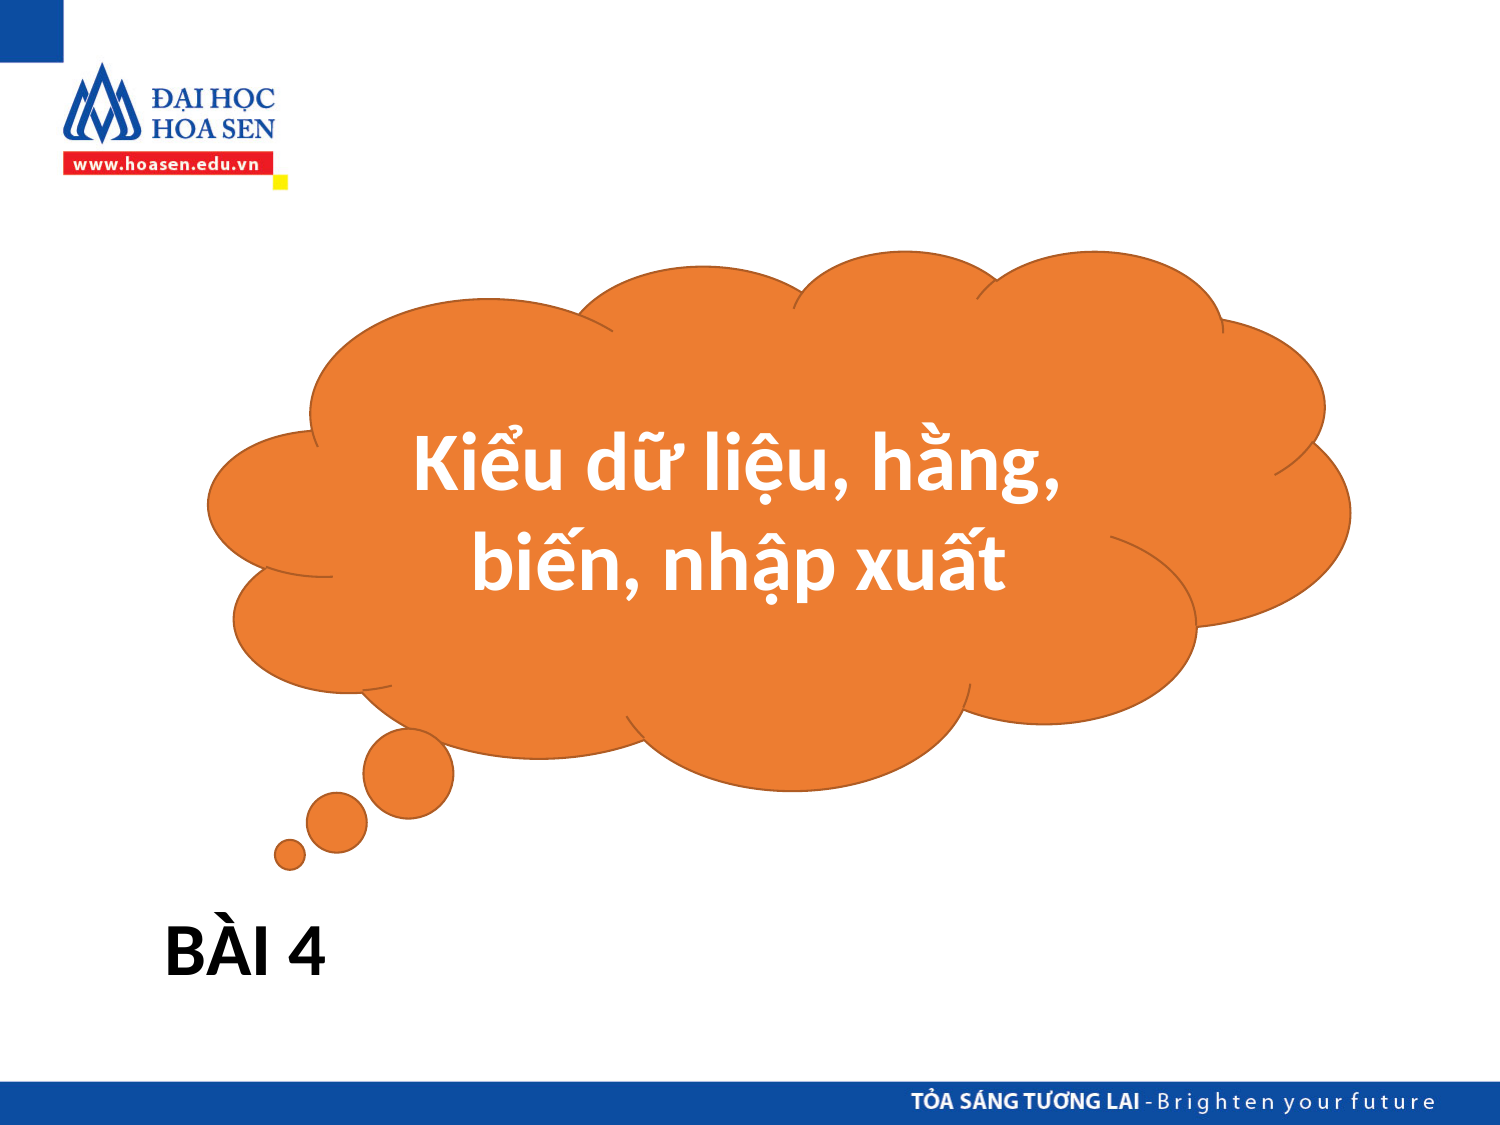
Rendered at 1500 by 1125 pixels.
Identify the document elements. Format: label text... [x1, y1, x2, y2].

text_box Kiểu dữ liệu, hằng, biến, nhập xuất [206, 250, 1352, 820]
text_box BÀI 4 [150, 892, 368, 998]
text_box Kiểu dữ liệu, hằng, biến, nhập xuất [273, 838, 306, 871]
text_box Kiểu dữ liệu, hằng, biến, nhập xuất [305, 791, 368, 854]
picture [0, 0, 1500, 1125]
